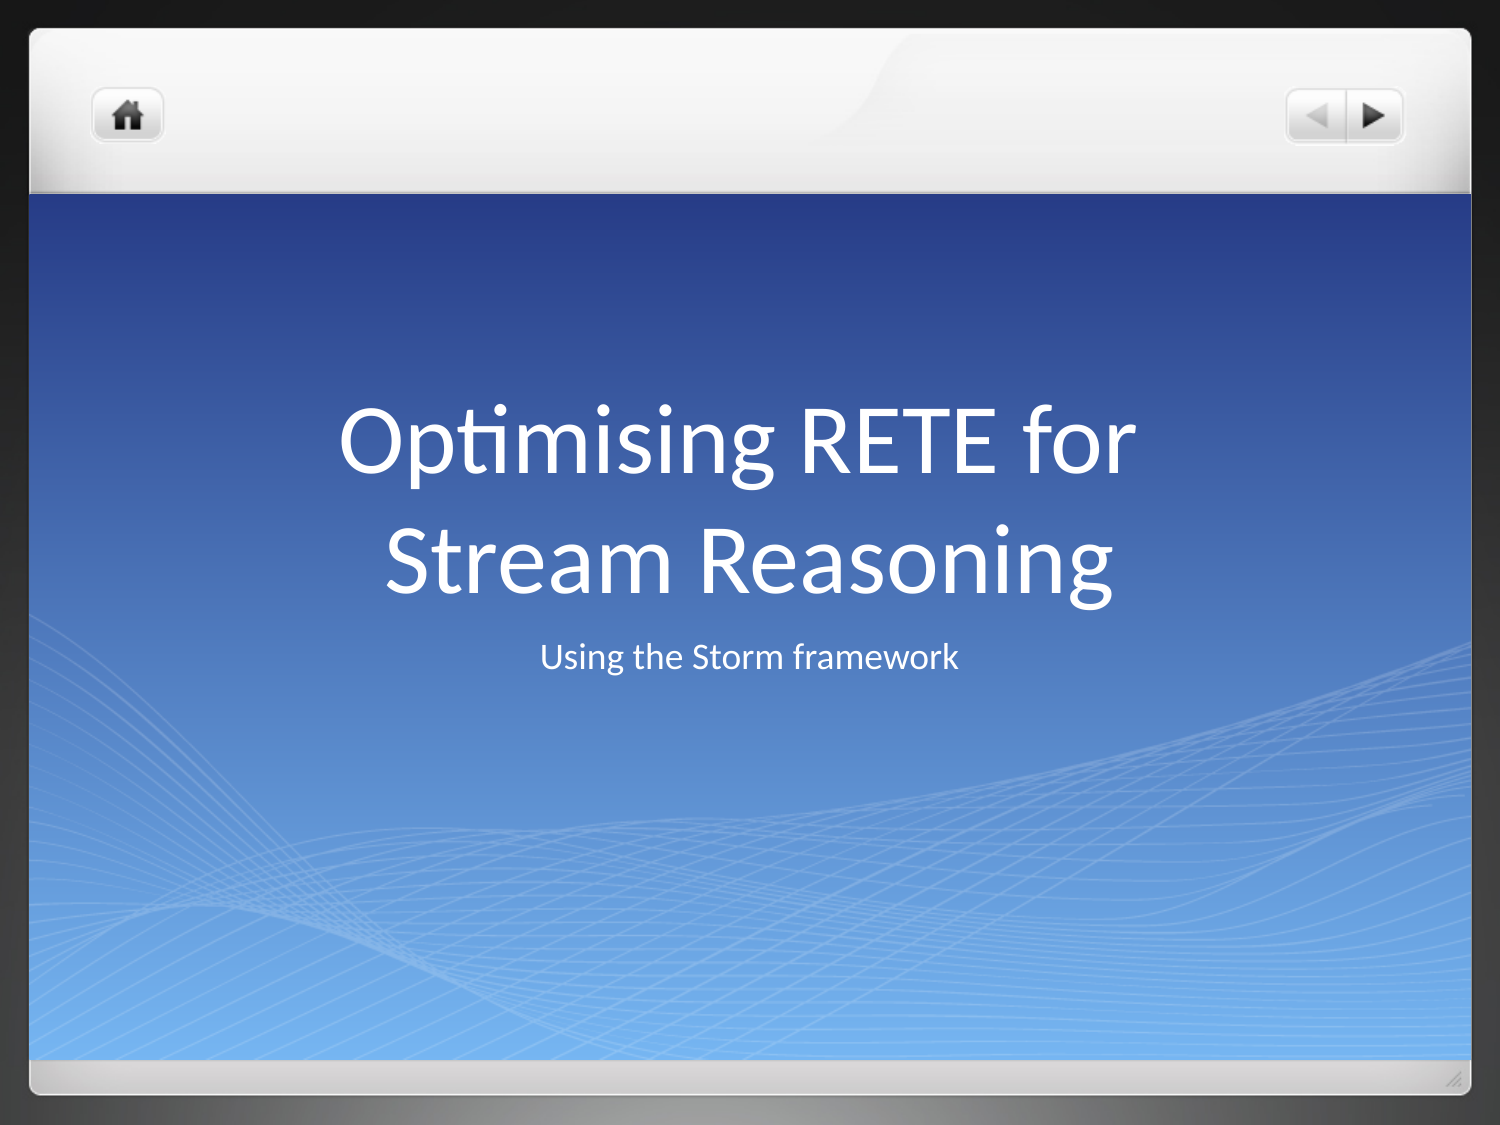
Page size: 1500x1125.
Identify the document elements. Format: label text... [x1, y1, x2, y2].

title Optimising RETE for Stream Reasoning [68, 355, 1432, 622]
subtitle Using the Storm framework [68, 624, 1432, 749]
picture [0, 0, 1500, 1125]
